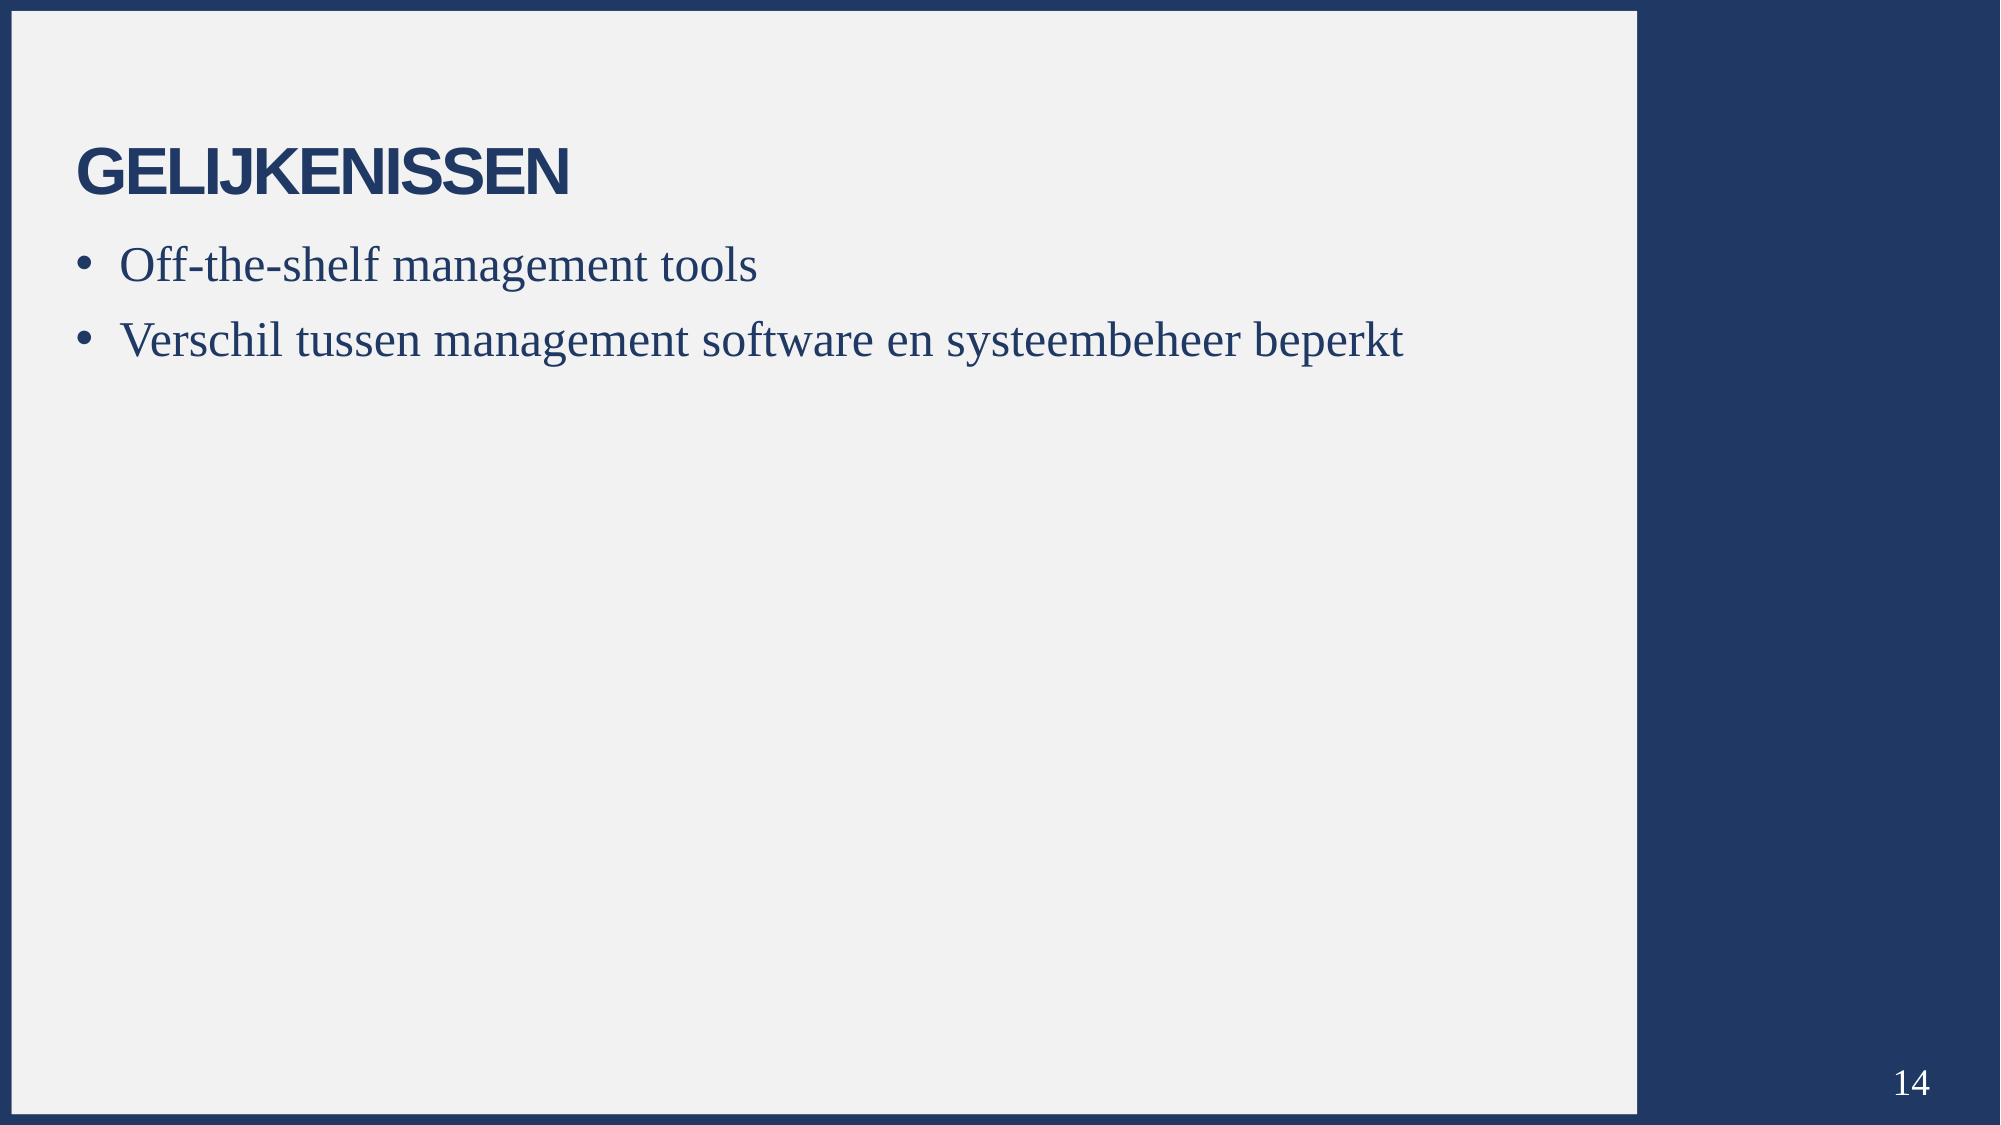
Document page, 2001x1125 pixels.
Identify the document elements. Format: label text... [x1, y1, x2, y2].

slide_number 14 [1877, 1050, 1948, 1100]
title Gelijkenissen [75, 137, 1585, 209]
list Off-the-shelf management tools Verschil tussen management software en systeembeheer beperkt [75, 238, 1585, 1080]
